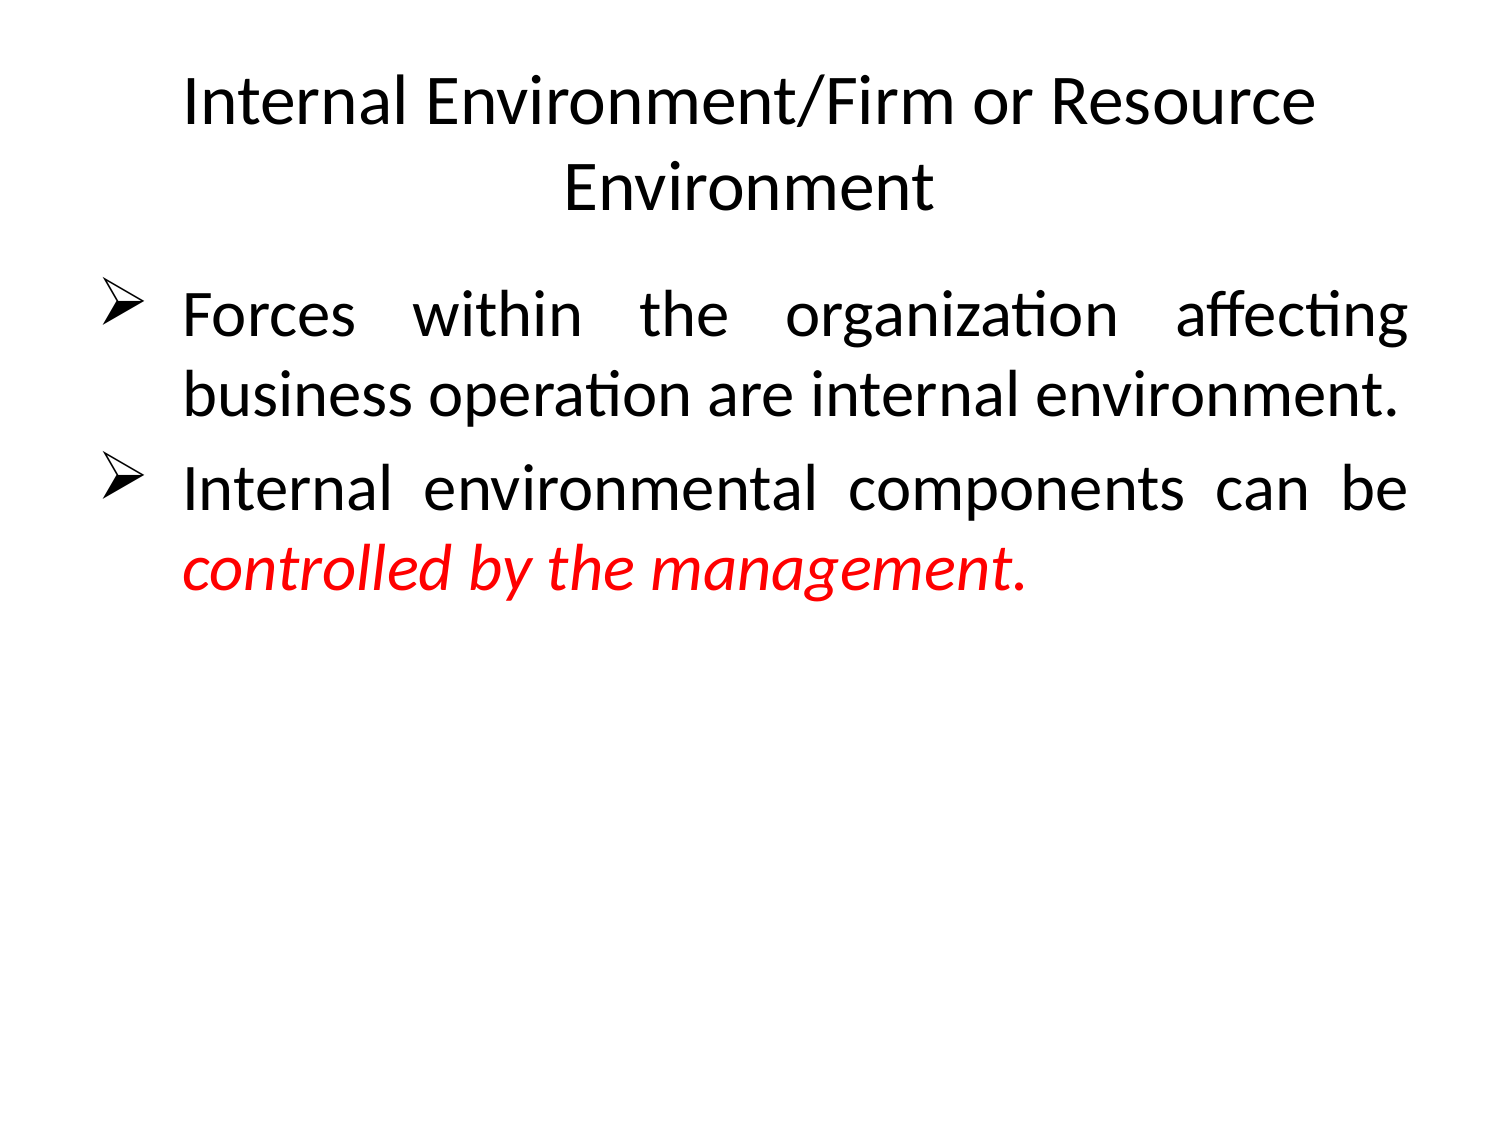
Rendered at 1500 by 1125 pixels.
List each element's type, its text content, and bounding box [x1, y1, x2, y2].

title Internal Environment/Firm or Resource Environment [75, 45, 1425, 233]
list Forces within the organization affecting business operation are internal environment. Internal environmental components can be controlled by the management. [75, 262, 1425, 1005]
